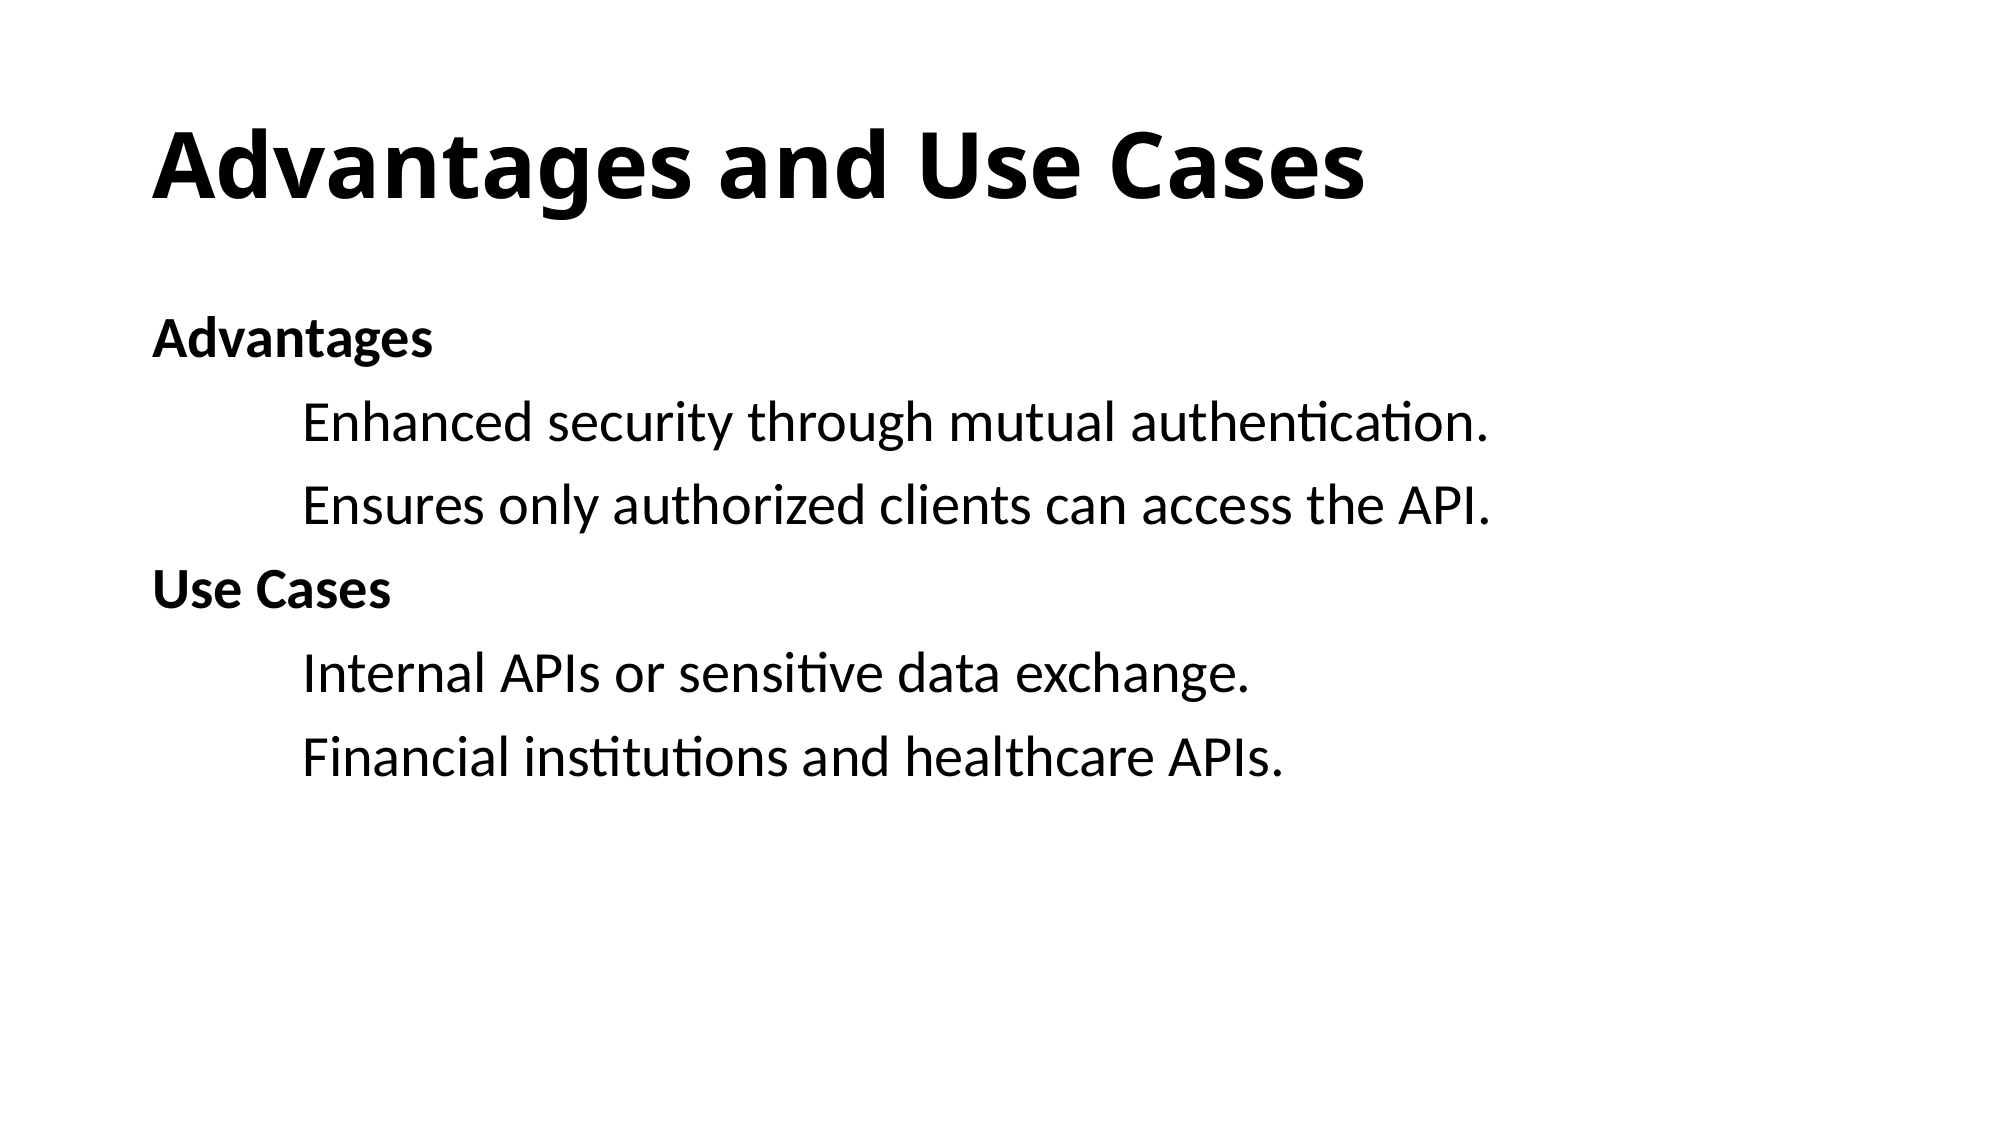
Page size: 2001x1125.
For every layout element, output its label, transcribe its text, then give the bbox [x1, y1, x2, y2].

list Advantages Enhanced security through mutual authentication. Ensures only authorized clients can access the API. Use Cases Internal APIs or sensitive data exchange. Financial institutions and healthcare APIs. [137, 299, 1863, 1014]
title Advantages and Use Cases [137, 59, 1863, 278]
